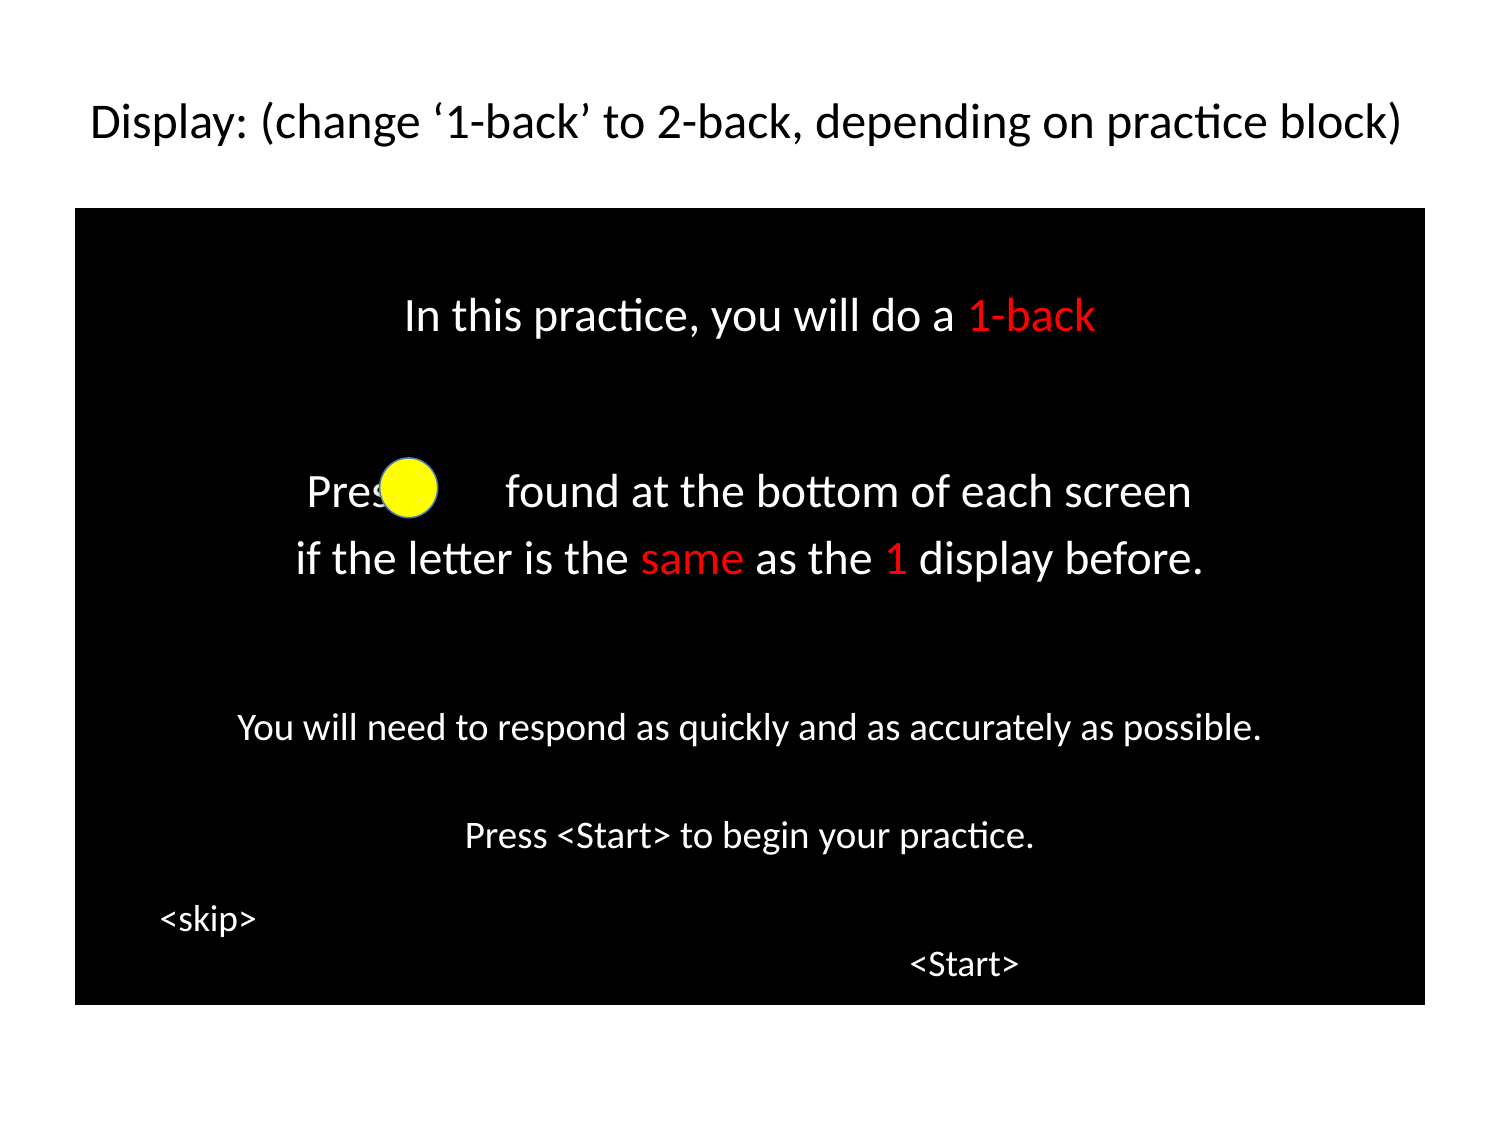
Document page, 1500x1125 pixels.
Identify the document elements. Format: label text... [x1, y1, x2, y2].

text_box <skip> <Start> [144, 886, 1399, 992]
title Display: (change ‘1-back’ to 2-back, depending on practice block) [75, 45, 1425, 192]
list In this practice, you will do a 1-back Press found at the bottom of each screen if the letter is the same as the 1 display before. You will need to respond as quickly and as accurately as possible. Press <Start> to begin your practice. [75, 208, 1425, 1005]
text_box [378, 457, 439, 519]
